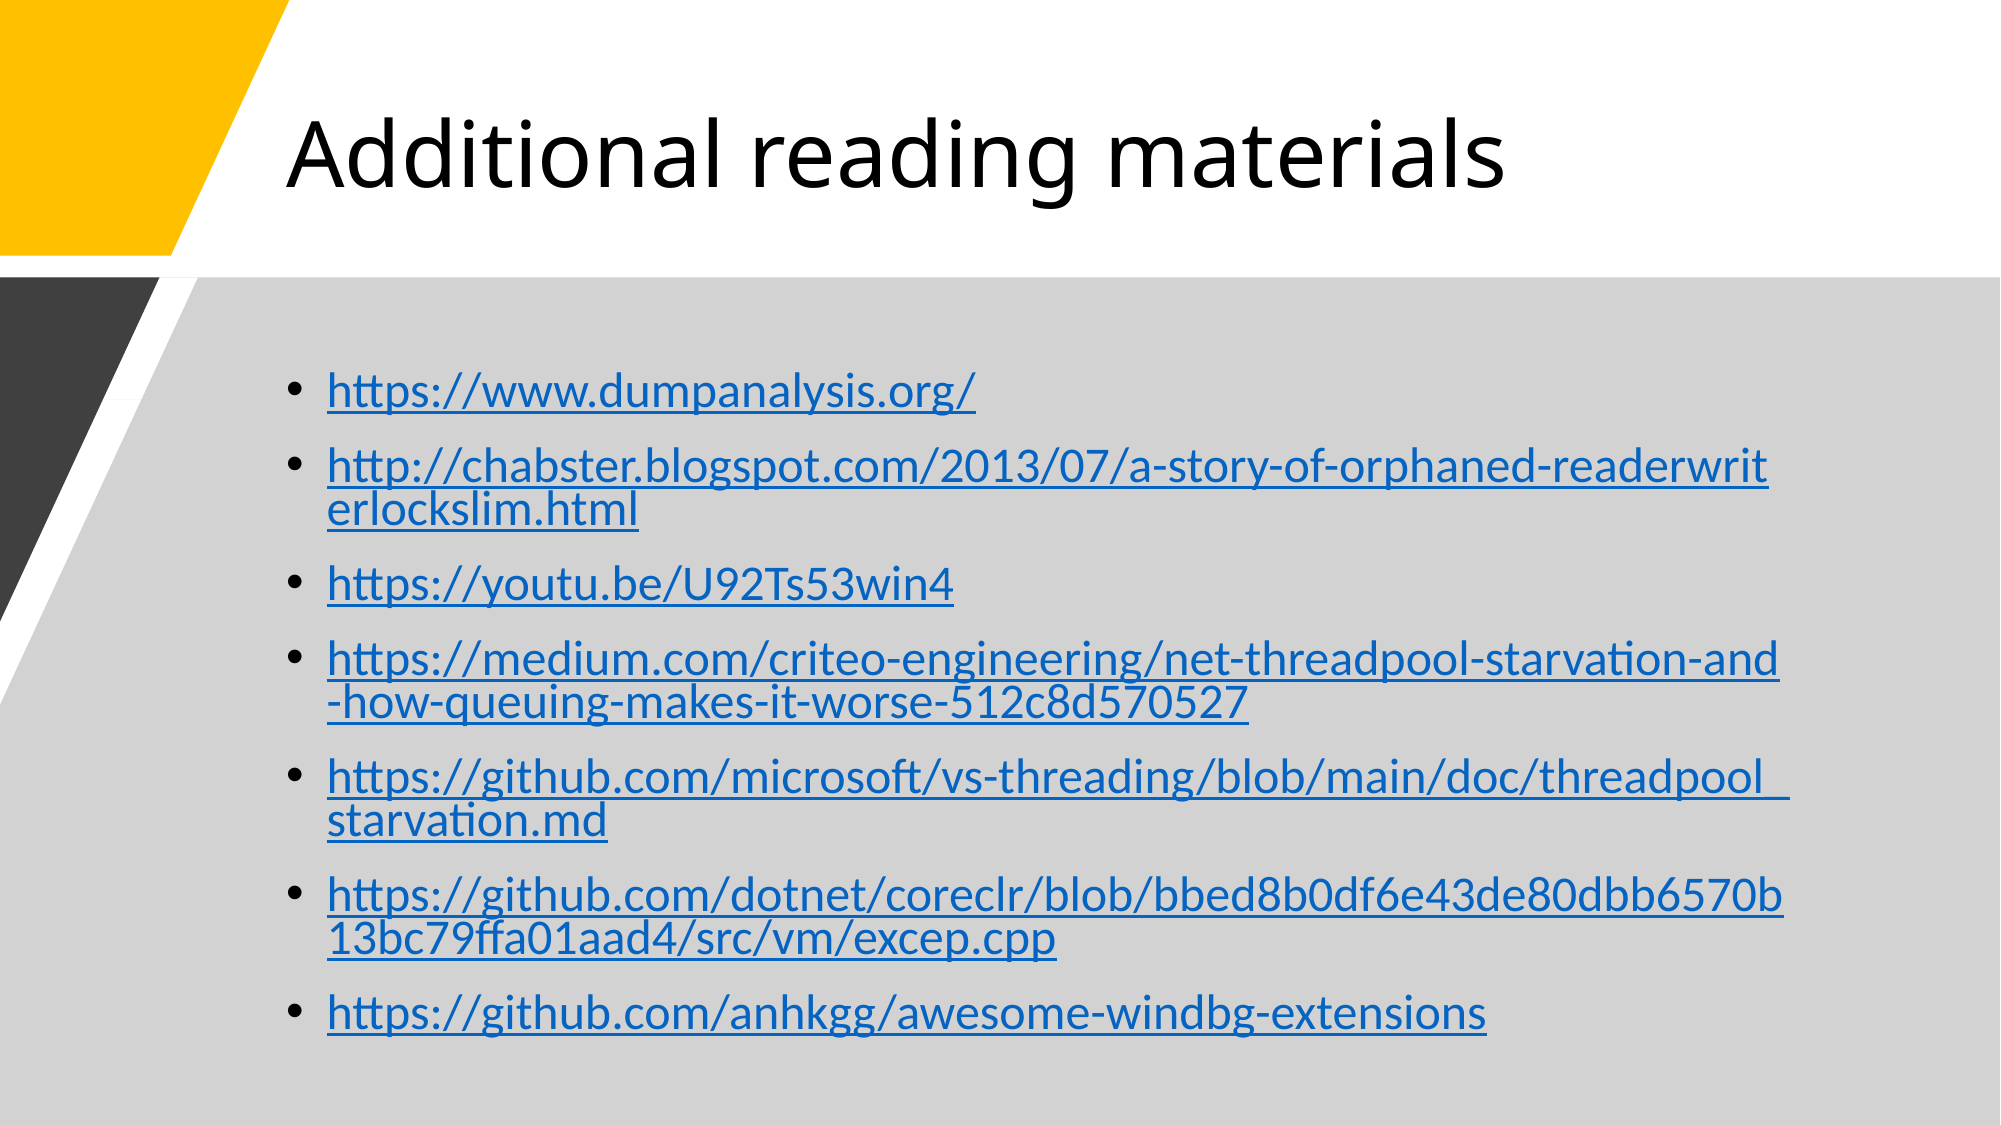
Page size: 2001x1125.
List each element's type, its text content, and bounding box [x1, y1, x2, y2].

list https://www.dumpanalysis.org/ http://chabster.blogspot.com/2013/07/a-story-of-orphaned-readerwriterlockslim.html https://youtu.be/U92Ts53win4 https://medium.com/criteo-engineering/net-threadpool-starvation-and-how-queuing-makes-it-worse-512c8d570527 https://github.com/microsoft/vs-threading/blob/main/doc/threadpool_starvation.md https://github.com/dotnet/coreclr/blob/bbed8b0df6e43de80dbb6570b13bc79ffa01aad4/src/vm/excep.cpp https://github.com/anhkgg/awesome-windbg-extensions [271, 356, 1808, 1020]
title Additional reading materials [271, 60, 1808, 255]
text_box [0, 276, 2000, 1125]
text_box [0, 0, 291, 257]
text_box [0, 276, 162, 622]
